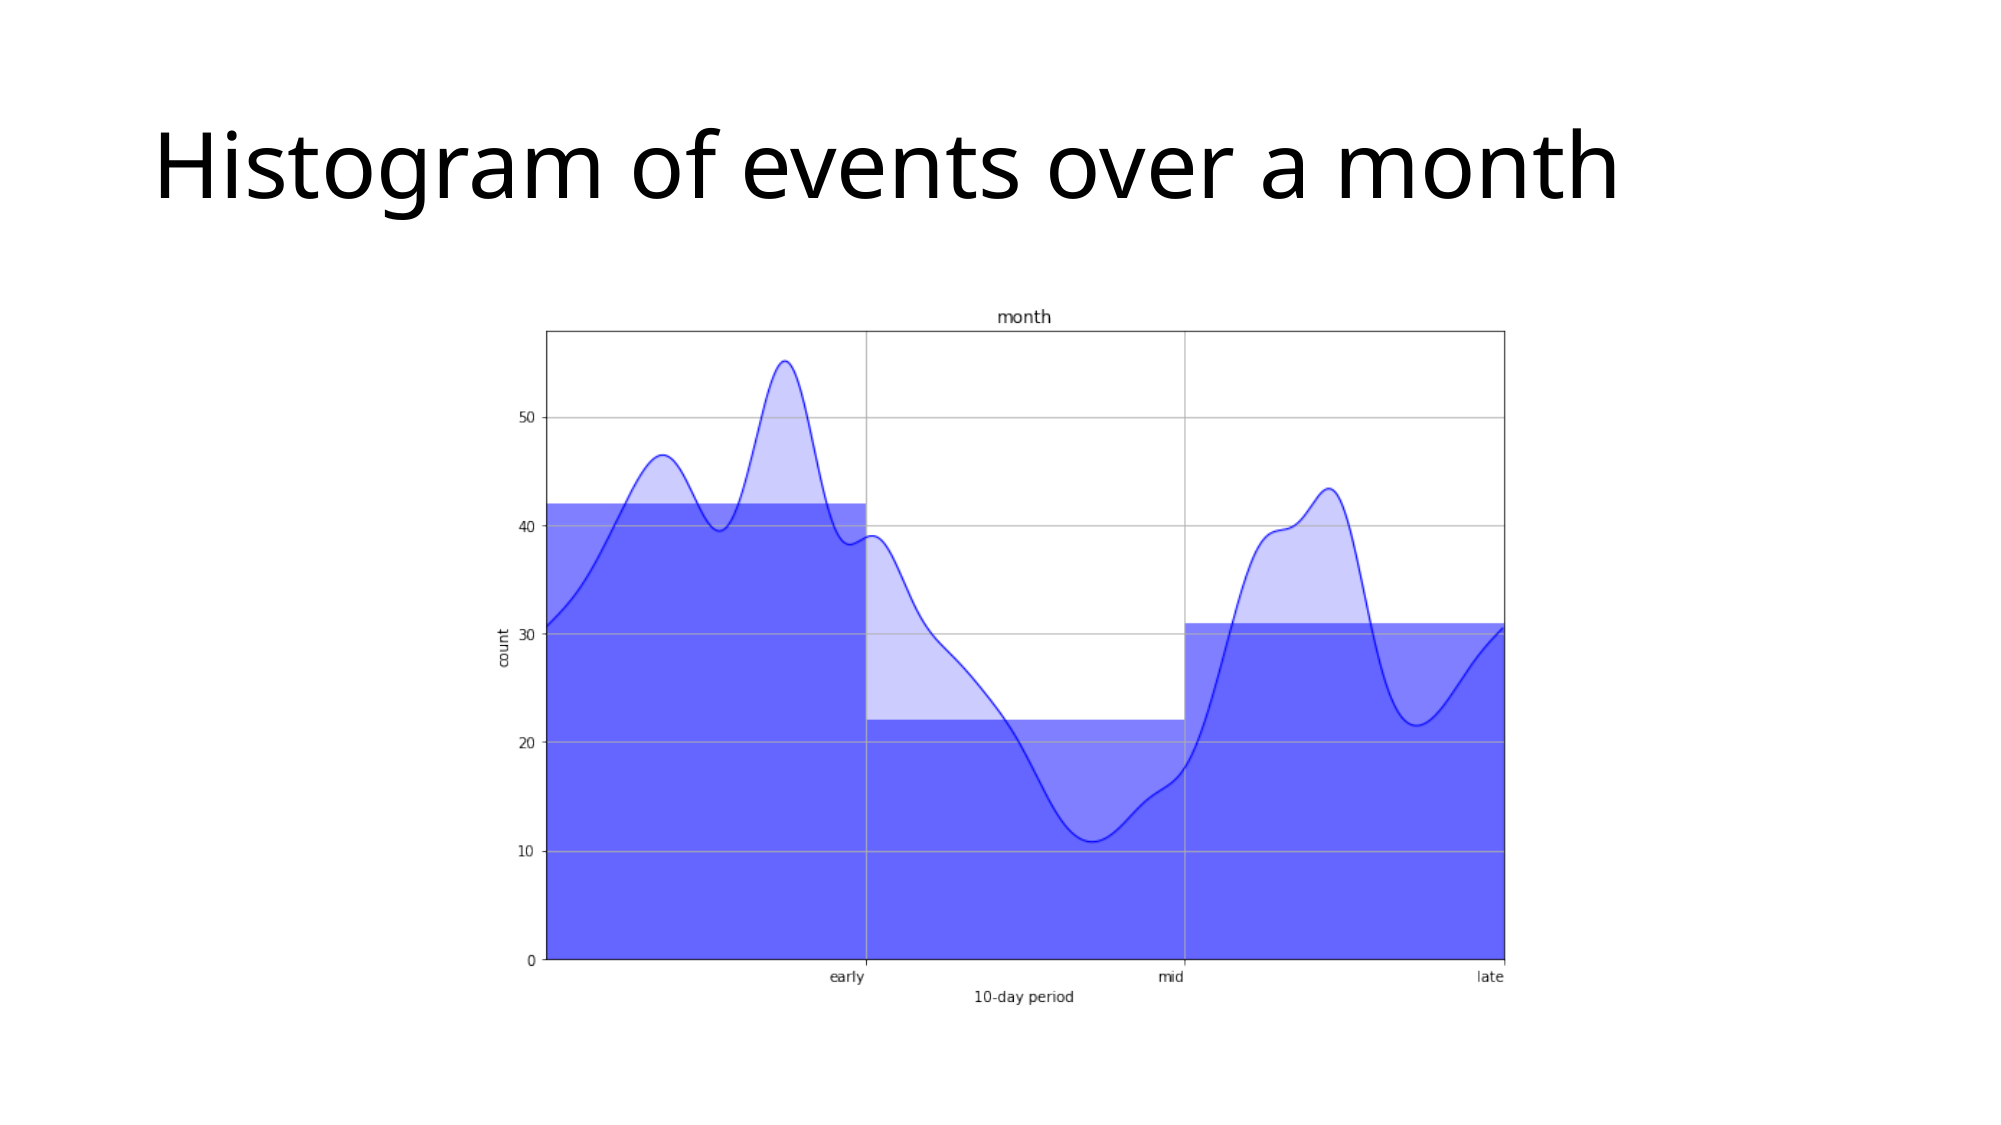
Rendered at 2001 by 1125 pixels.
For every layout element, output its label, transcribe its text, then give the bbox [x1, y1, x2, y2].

title Histogram of events over a month [137, 59, 1863, 278]
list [487, 299, 1513, 1014]
